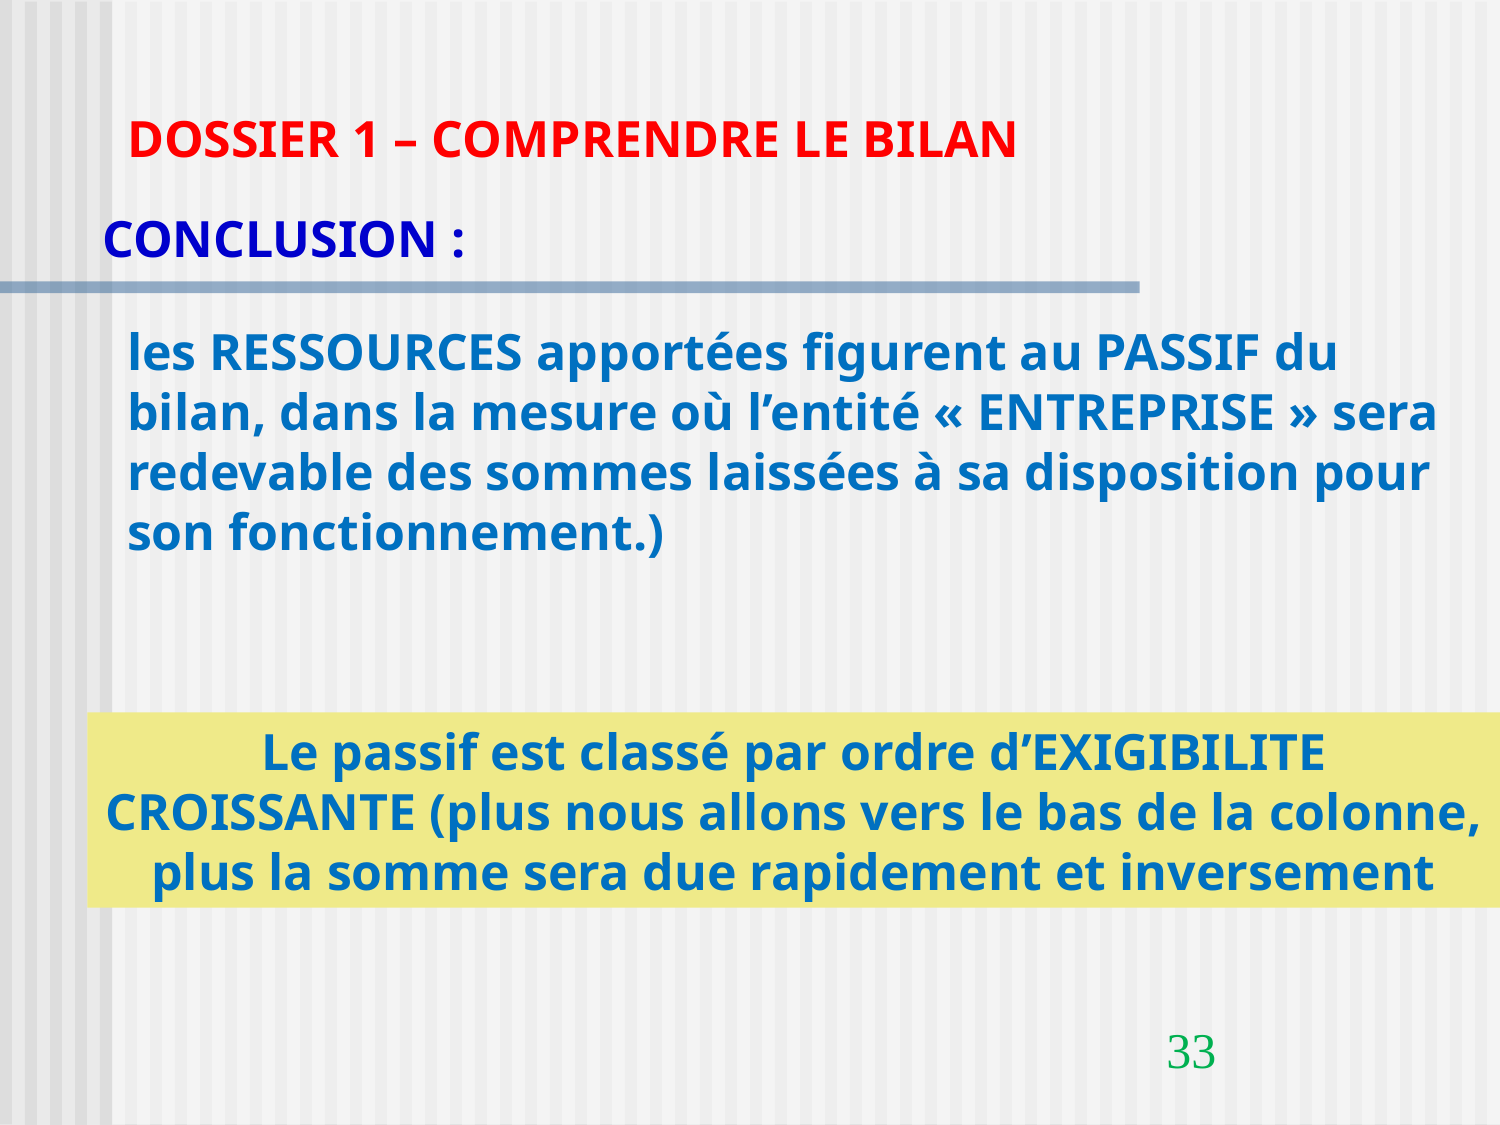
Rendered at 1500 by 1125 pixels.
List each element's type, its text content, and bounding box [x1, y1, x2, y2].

text_box les RESSOURCES apportées figurent au PASSIF du bilan, dans la mesure où l’entité « ENTREPRISE » sera redevable des sommes laissées à sa disposition pour son fonctionnement.) [112, 312, 1500, 568]
text_box Le passif est classé par ordre d’EXIGIBILITE CROISSANTE (plus nous allons vers le bas de la colonne, plus la somme sera due rapidement et inversement [87, 712, 1500, 908]
text_box CONCLUSION : [87, 199, 1375, 276]
text_box DOSSIER 1 – COMPRENDRE LE BILAN [112, 99, 1425, 176]
slide_number 33 [1151, 1011, 1464, 1087]
